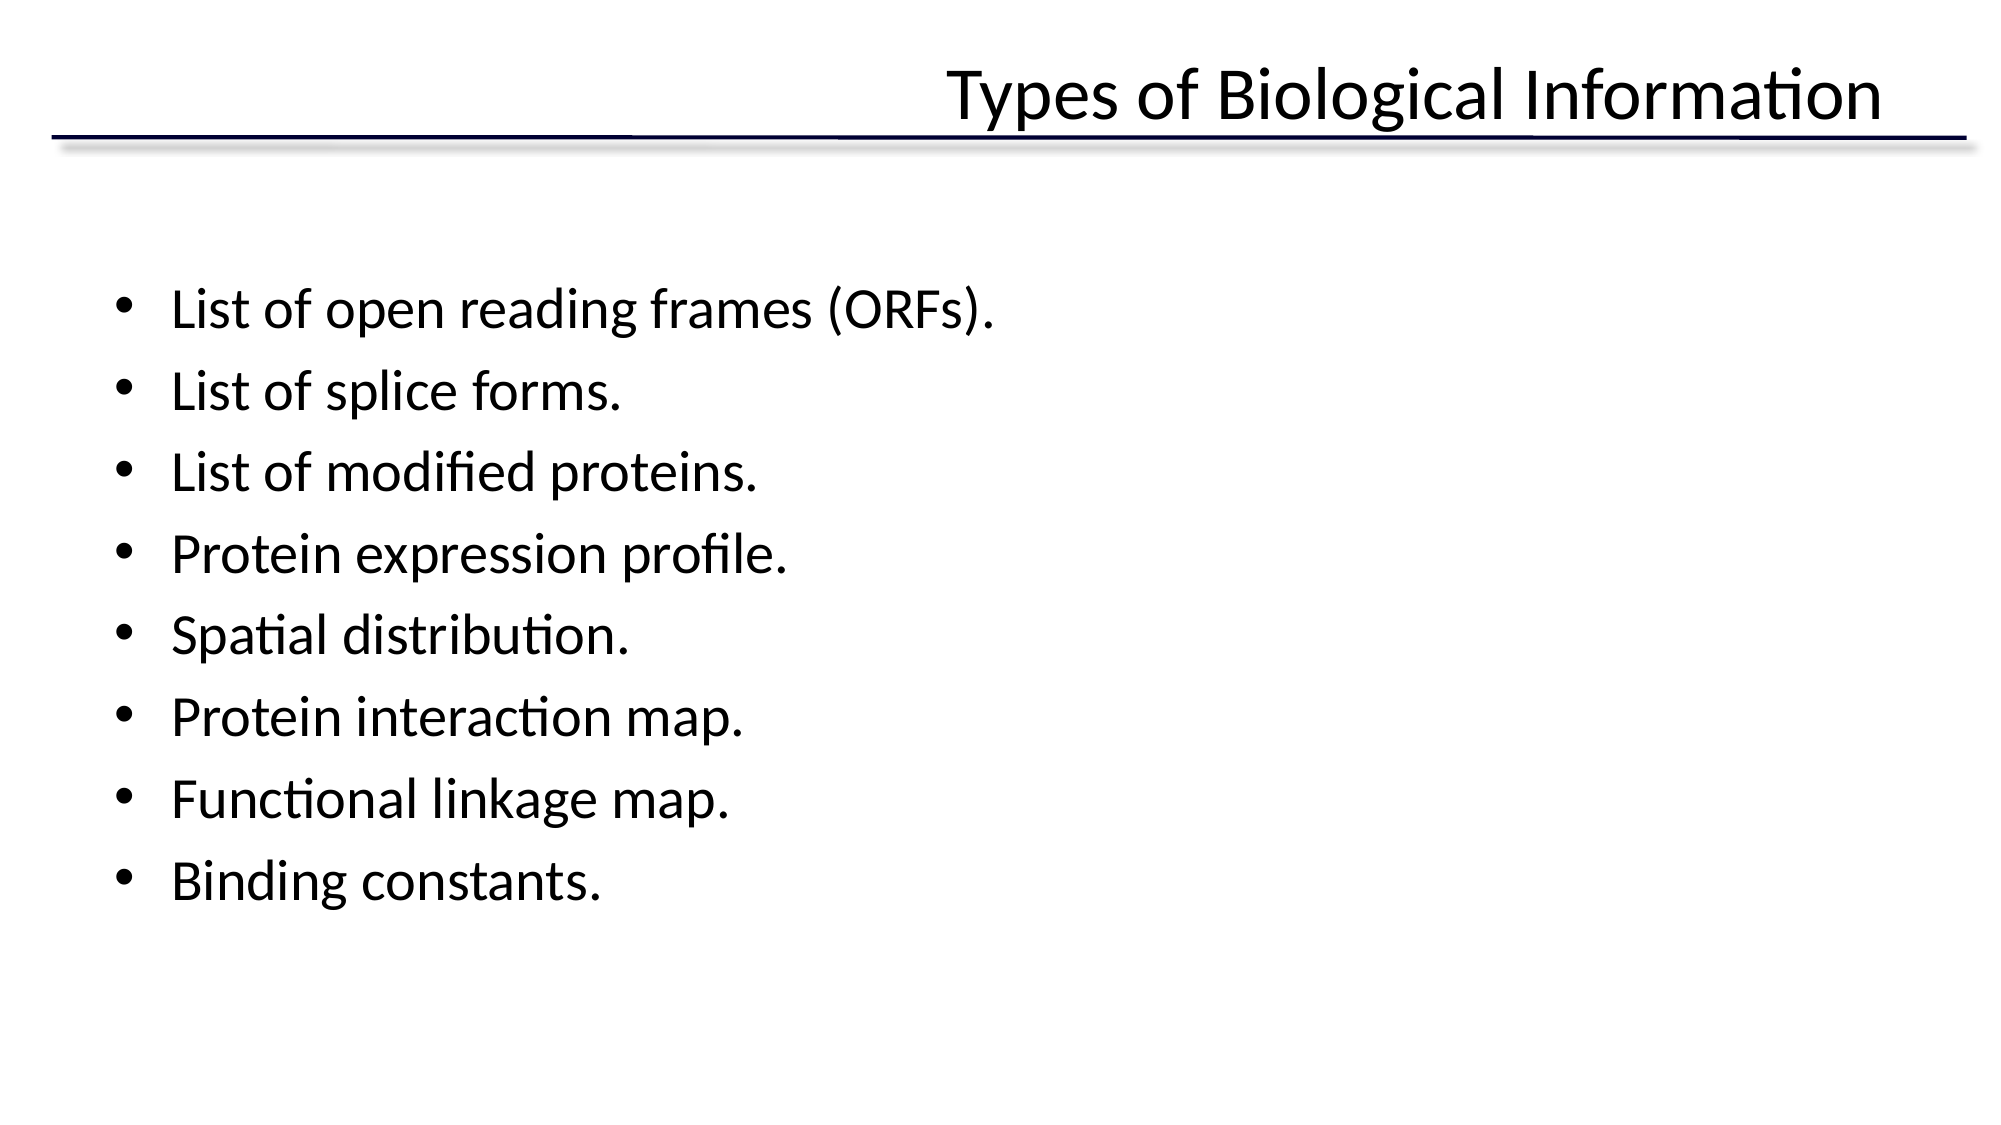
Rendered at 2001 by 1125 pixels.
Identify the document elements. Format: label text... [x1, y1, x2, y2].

list List of open reading frames (ORFs). List of splice forms. List of modified proteins. Protein expression profile. Spatial distribution. Protein interaction map. Functional linkage map. Binding constants. [99, 262, 1900, 1005]
title Types of Biological Information [99, 37, 1900, 225]
